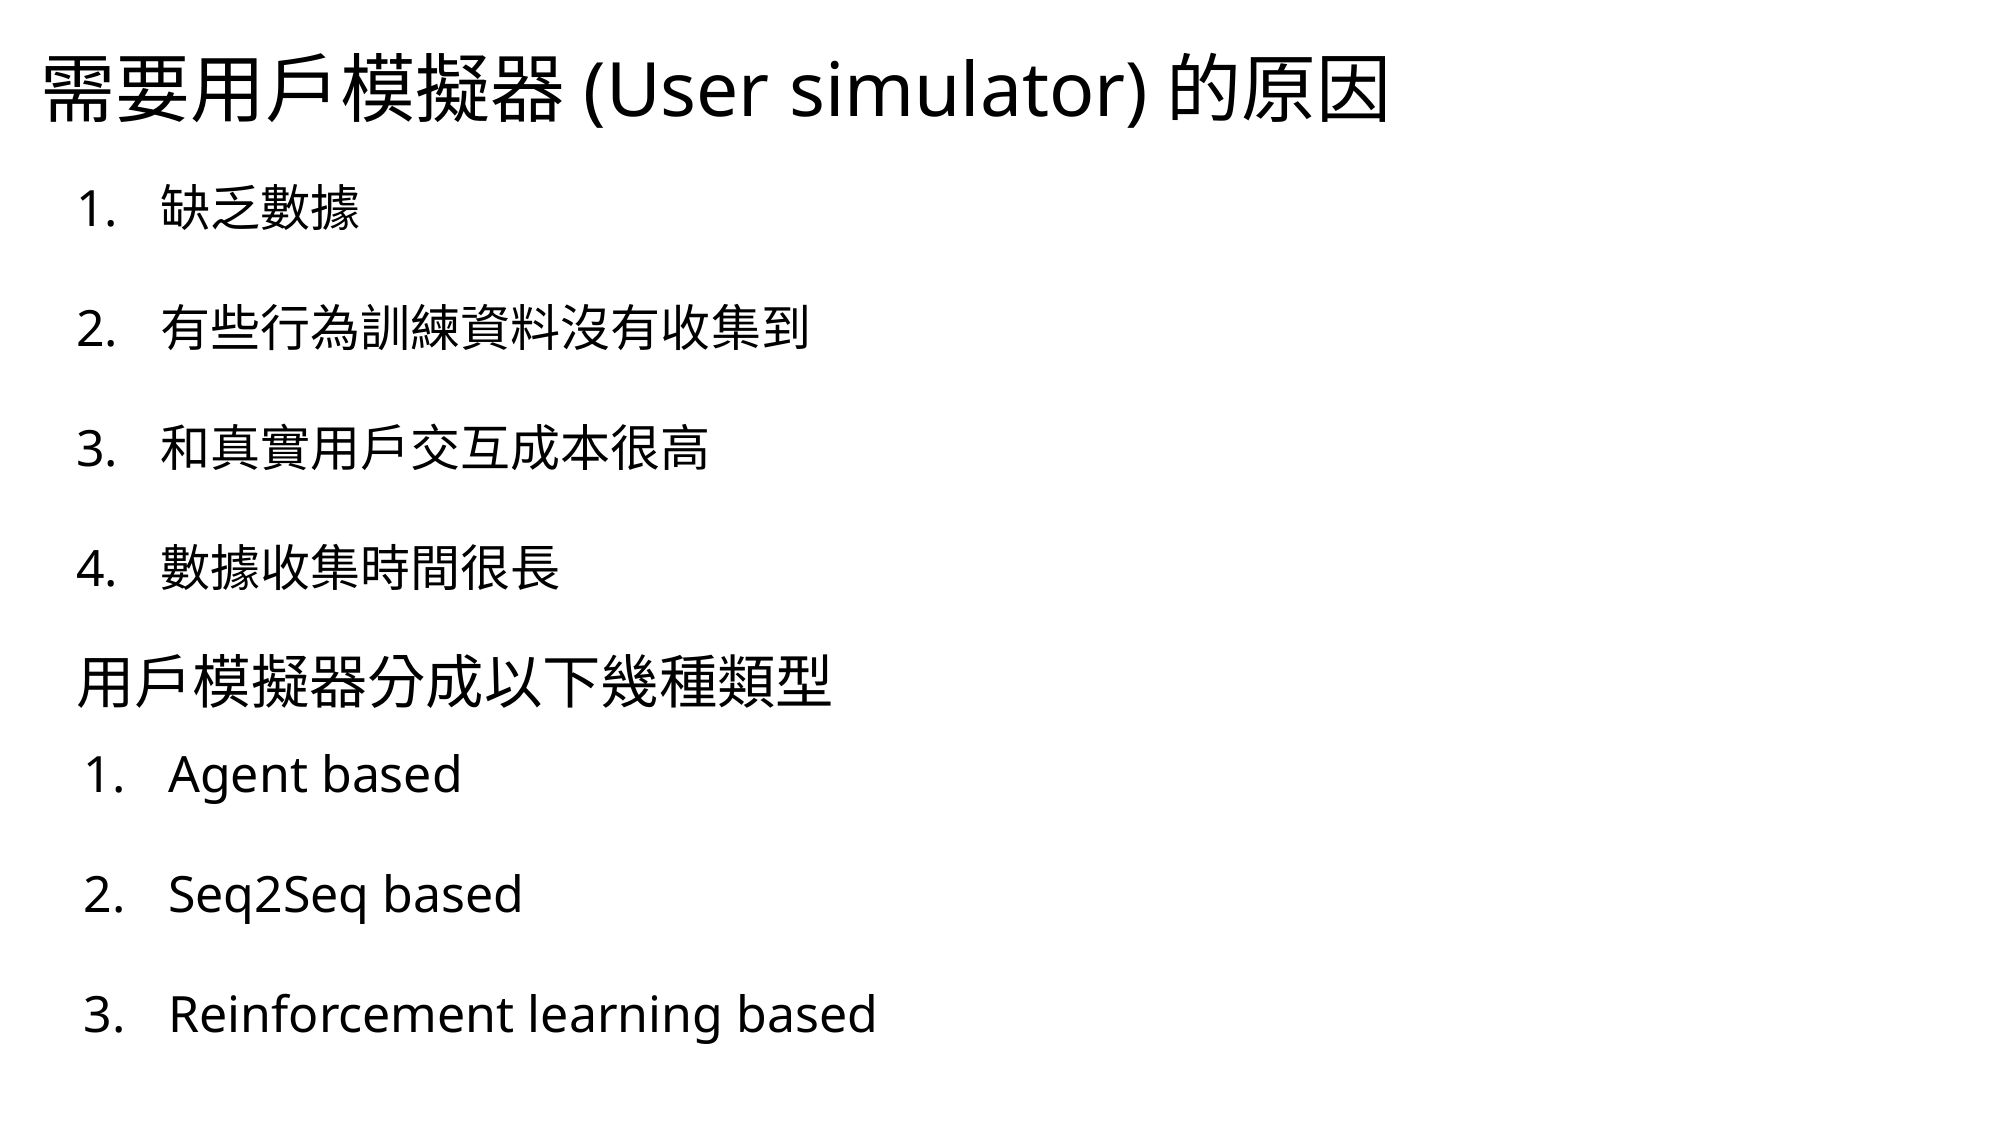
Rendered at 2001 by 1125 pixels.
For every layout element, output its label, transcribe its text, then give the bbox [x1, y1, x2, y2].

text_box 用戶模擬器分成以下幾種類型 [61, 638, 1062, 723]
text_box 需要用戶模擬器(User simulator)的原因 [0, 33, 1458, 139]
text_box 缺乏數據 有些行為訓練資料沒有收集到 和真實用戶交互成本很高 數據收集時間很長 [61, 169, 1062, 604]
text_box Agent based Seq2Seq based Reinforcement learning based [69, 735, 1070, 1050]
